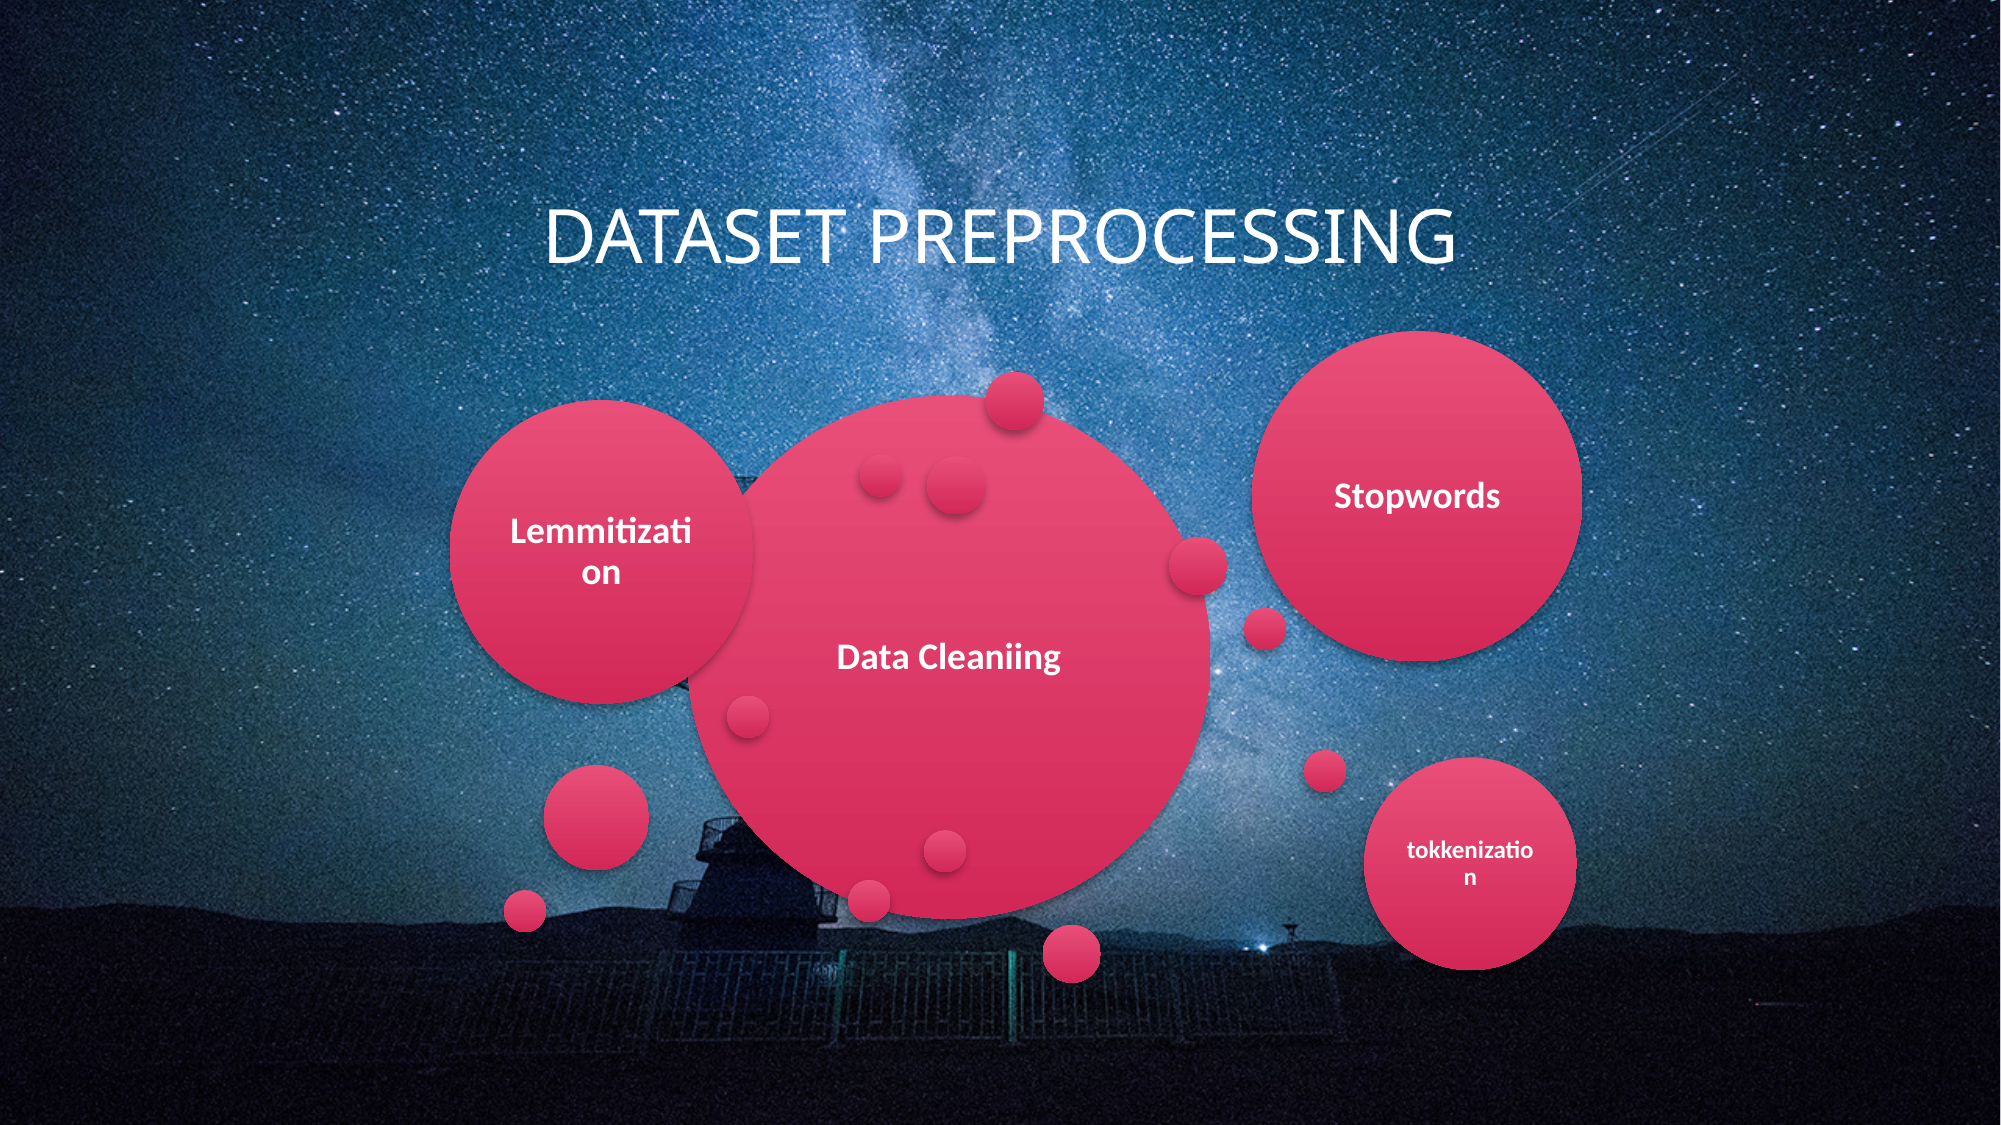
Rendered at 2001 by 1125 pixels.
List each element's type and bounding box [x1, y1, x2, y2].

list [421, 351, 1635, 963]
list [0, 0, 2000, 1125]
